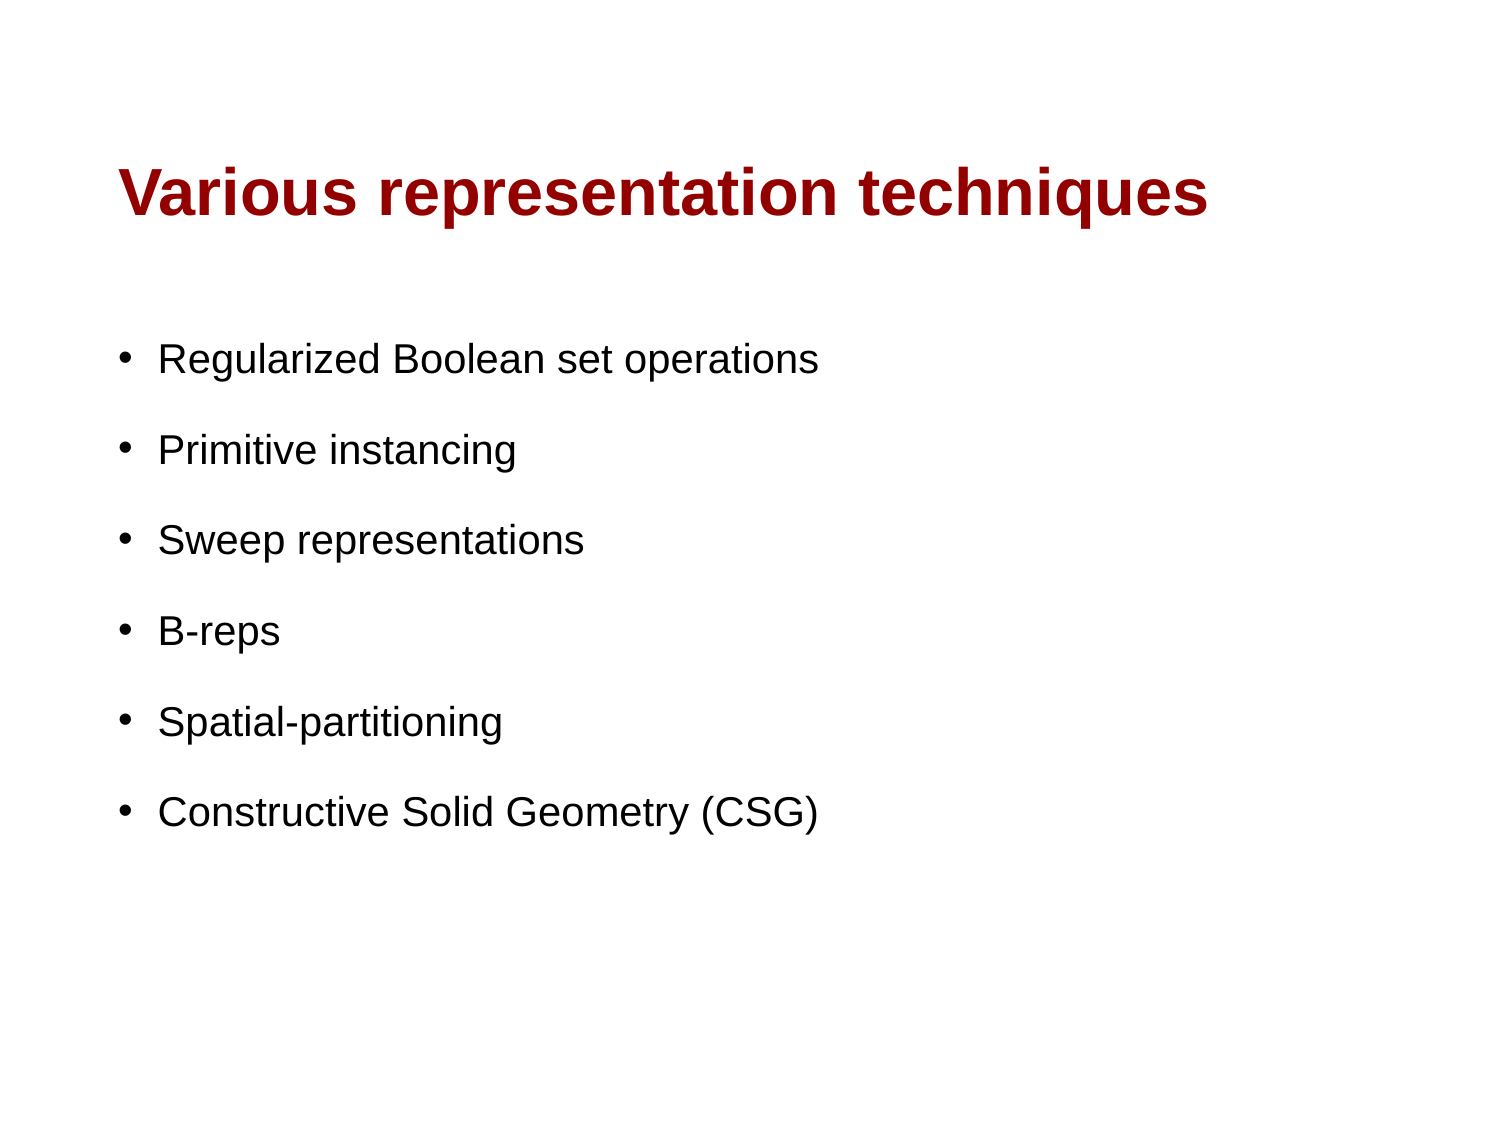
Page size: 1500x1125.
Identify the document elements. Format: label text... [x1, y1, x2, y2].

title Various representation techniques [103, 59, 1397, 278]
list Regularized Boolean set operations Primitive instancing Sweep representations B-reps Spatial-partitioning Constructive Solid Geometry (CSG) [103, 299, 1397, 1014]
